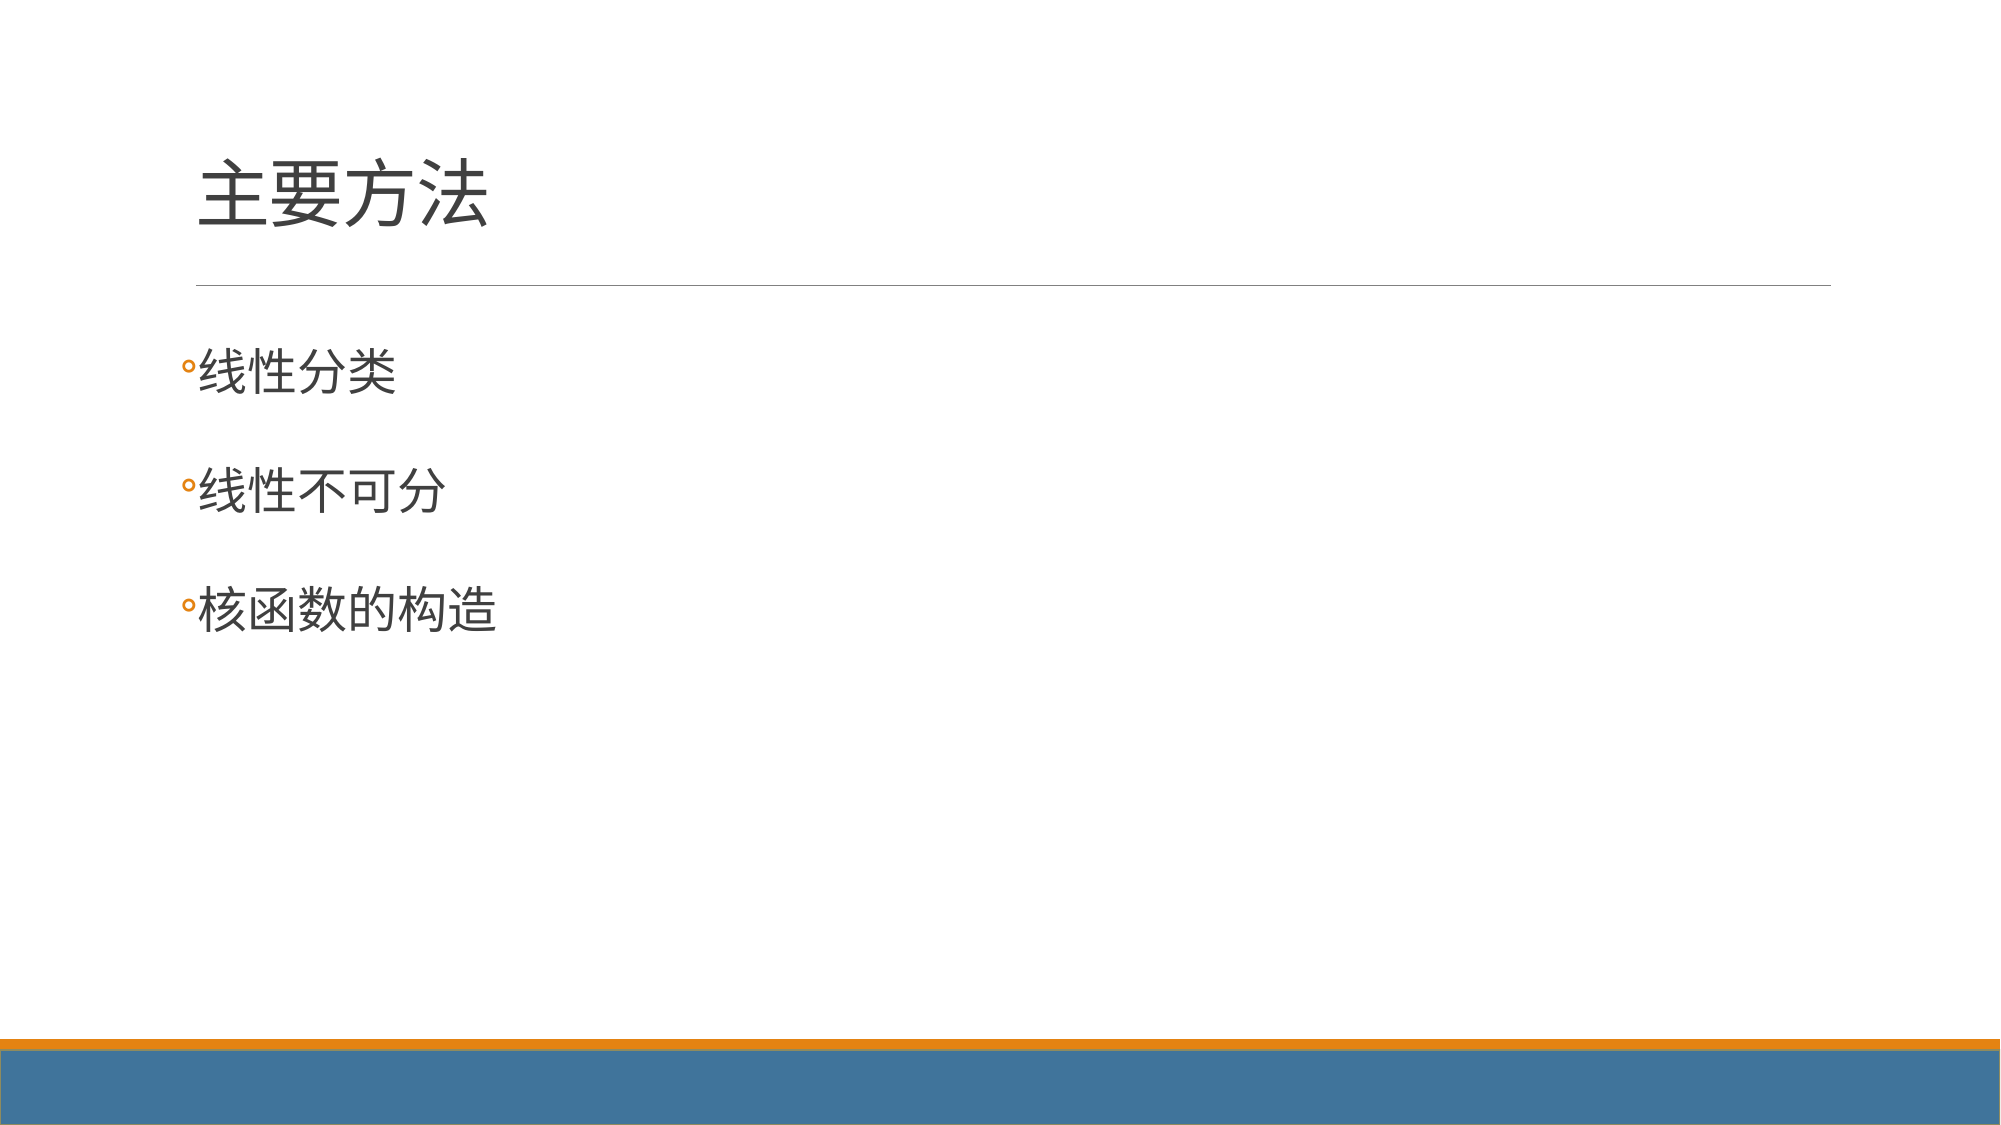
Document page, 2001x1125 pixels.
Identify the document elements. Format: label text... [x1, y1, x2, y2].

title 主要方法 [180, 90, 1830, 245]
list 线性分类 线性不可分 核函数的构造 [180, 302, 1830, 963]
